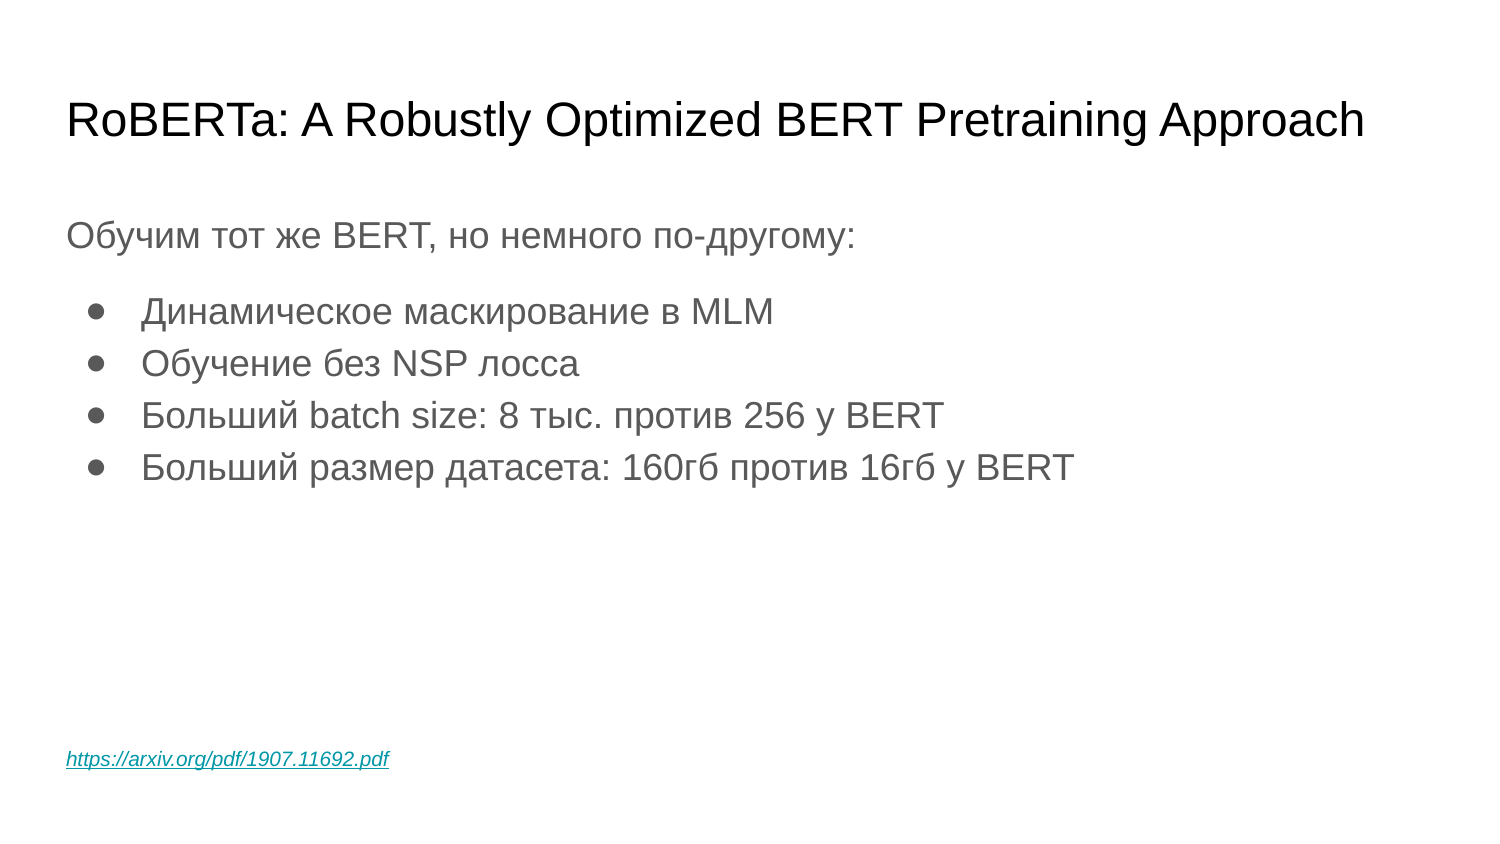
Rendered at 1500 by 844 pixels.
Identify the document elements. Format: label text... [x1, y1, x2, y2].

title RoBERTa: A Robustly Optimized BERT Pretraining Approach [51, 72, 1449, 167]
text_box https://arxiv.org/pdf/1907.11692.pdf [51, 732, 544, 784]
list Обучим тот же BERT, но немного по-другому: Динамическое маскирование в MLM Обучение без NSP лосса Больший batch size: 8 тыс. против 256 у BERT Больший размер датасета: 160гб против 16гб у BERT [51, 189, 1449, 750]
